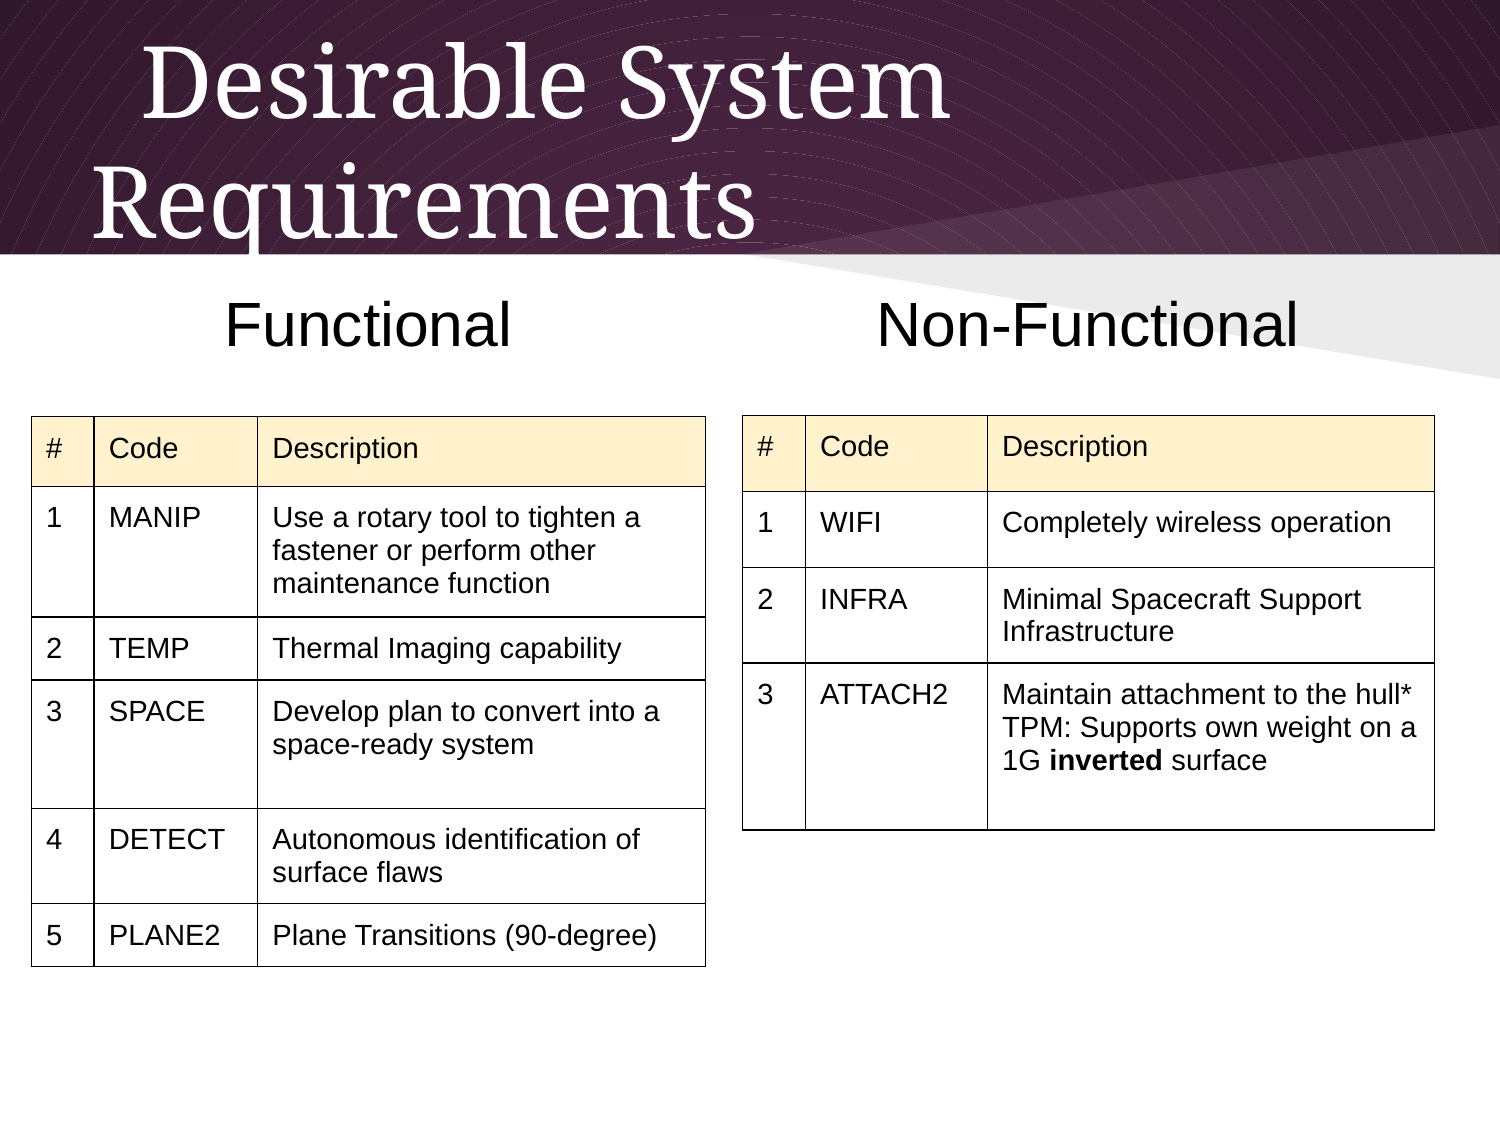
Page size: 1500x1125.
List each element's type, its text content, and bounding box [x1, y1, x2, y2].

table_cell PLANE2 [95, 904, 257, 966]
table_cell Completely wireless operation [988, 492, 1434, 567]
table_header Code [95, 417, 257, 486]
table_cell 2 [32, 618, 93, 679]
table_cell 3 [743, 664, 805, 829]
table_cell MANIP [95, 487, 257, 616]
table_cell 2 [743, 568, 805, 662]
table_cell Thermal Imaging capability [258, 618, 705, 679]
table_cell 4 [32, 809, 93, 903]
table_cell Develop plan to convert into a space-ready system [258, 681, 705, 808]
table_cell ATTACH2 [806, 664, 987, 829]
table_cell Plane Transitions (90-degree) [258, 904, 705, 966]
table_cell 1 [32, 487, 93, 616]
table_cell INFRA [806, 568, 987, 662]
table_cell 1 [743, 492, 805, 567]
table_cell Autonomous identification of surface flaws [258, 809, 705, 903]
table_header Code [806, 416, 987, 491]
table_cell SPACE [95, 681, 257, 808]
table_cell TEMP [95, 618, 257, 679]
table_header # [743, 416, 805, 491]
table_cell Use a rotary tool to tighten a fastener or perform other maintenance function [258, 487, 705, 616]
text_box Functional [181, 269, 556, 370]
table_cell Maintain attachment to the hull* TPM: Supports own weight on a 1G inverted surface [988, 664, 1434, 829]
title Desirable System Requirements [75, 45, 1425, 233]
table_cell DETECT [95, 809, 257, 903]
table_header # [32, 417, 93, 486]
table_header Description [258, 417, 705, 486]
table_header Description [988, 416, 1434, 491]
table_cell 5 [32, 904, 93, 966]
table_cell Minimal Spacecraft Support Infrastructure [988, 568, 1434, 662]
text_box Non-Functional [851, 269, 1326, 370]
table_cell WIFI [806, 492, 987, 567]
table_cell 3 [32, 681, 93, 808]
